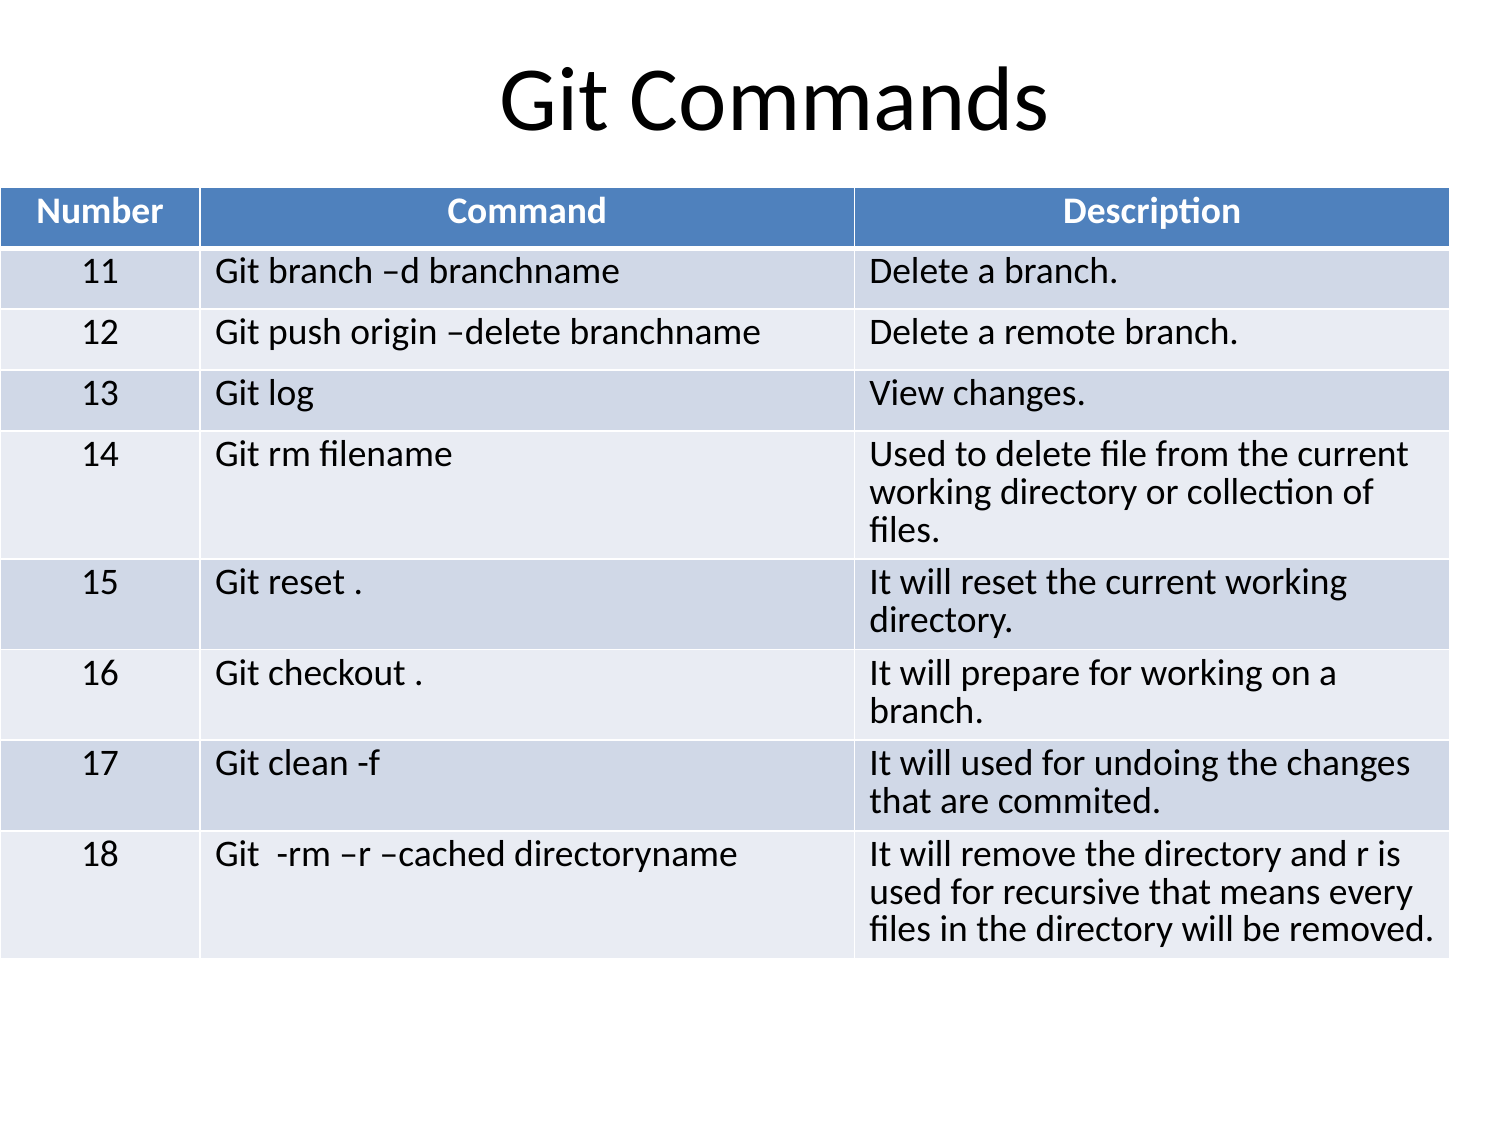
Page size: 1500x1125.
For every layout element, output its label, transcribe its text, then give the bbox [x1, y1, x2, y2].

table_cell Git branch –d branchname [201, 251, 854, 308]
table_cell Git checkout . [201, 650, 854, 739]
table_cell It will used for undoing the changes that are commited. [855, 741, 1449, 830]
table_cell Git push origin –delete branchname [201, 310, 854, 369]
table_cell It will remove the directory and r is used for recursive that means every files in the directory will be removed. [855, 832, 1449, 958]
table_cell Git -rm –r –cached directoryname [201, 832, 854, 958]
table_header Description [855, 188, 1449, 246]
table_cell 14 [1, 432, 199, 558]
table_cell Delete a remote branch. [855, 310, 1449, 369]
table_cell It will prepare for working on a branch. [855, 650, 1449, 739]
table_header Number [1, 188, 199, 246]
table_cell View changes. [855, 371, 1449, 430]
table_cell 11 [1, 251, 199, 308]
table_cell 12 [1, 310, 199, 369]
table_cell Git reset . [201, 560, 854, 649]
table_cell 17 [1, 741, 199, 830]
title Git Commands [99, 0, 1450, 187]
table_cell Delete a branch. [855, 251, 1449, 308]
table_cell It will reset the current working directory. [855, 560, 1449, 649]
table_cell 18 [1, 832, 199, 958]
table_cell 15 [1, 560, 199, 649]
table_cell 16 [1, 650, 199, 739]
table_cell Git rm filename [201, 432, 854, 558]
table_cell Git log [201, 371, 854, 430]
table_cell Used to delete file from the current working directory or collection of files. [855, 432, 1449, 558]
table_header Command [201, 188, 854, 246]
table_cell Git clean -f [201, 741, 854, 830]
table_cell 13 [1, 371, 199, 430]
